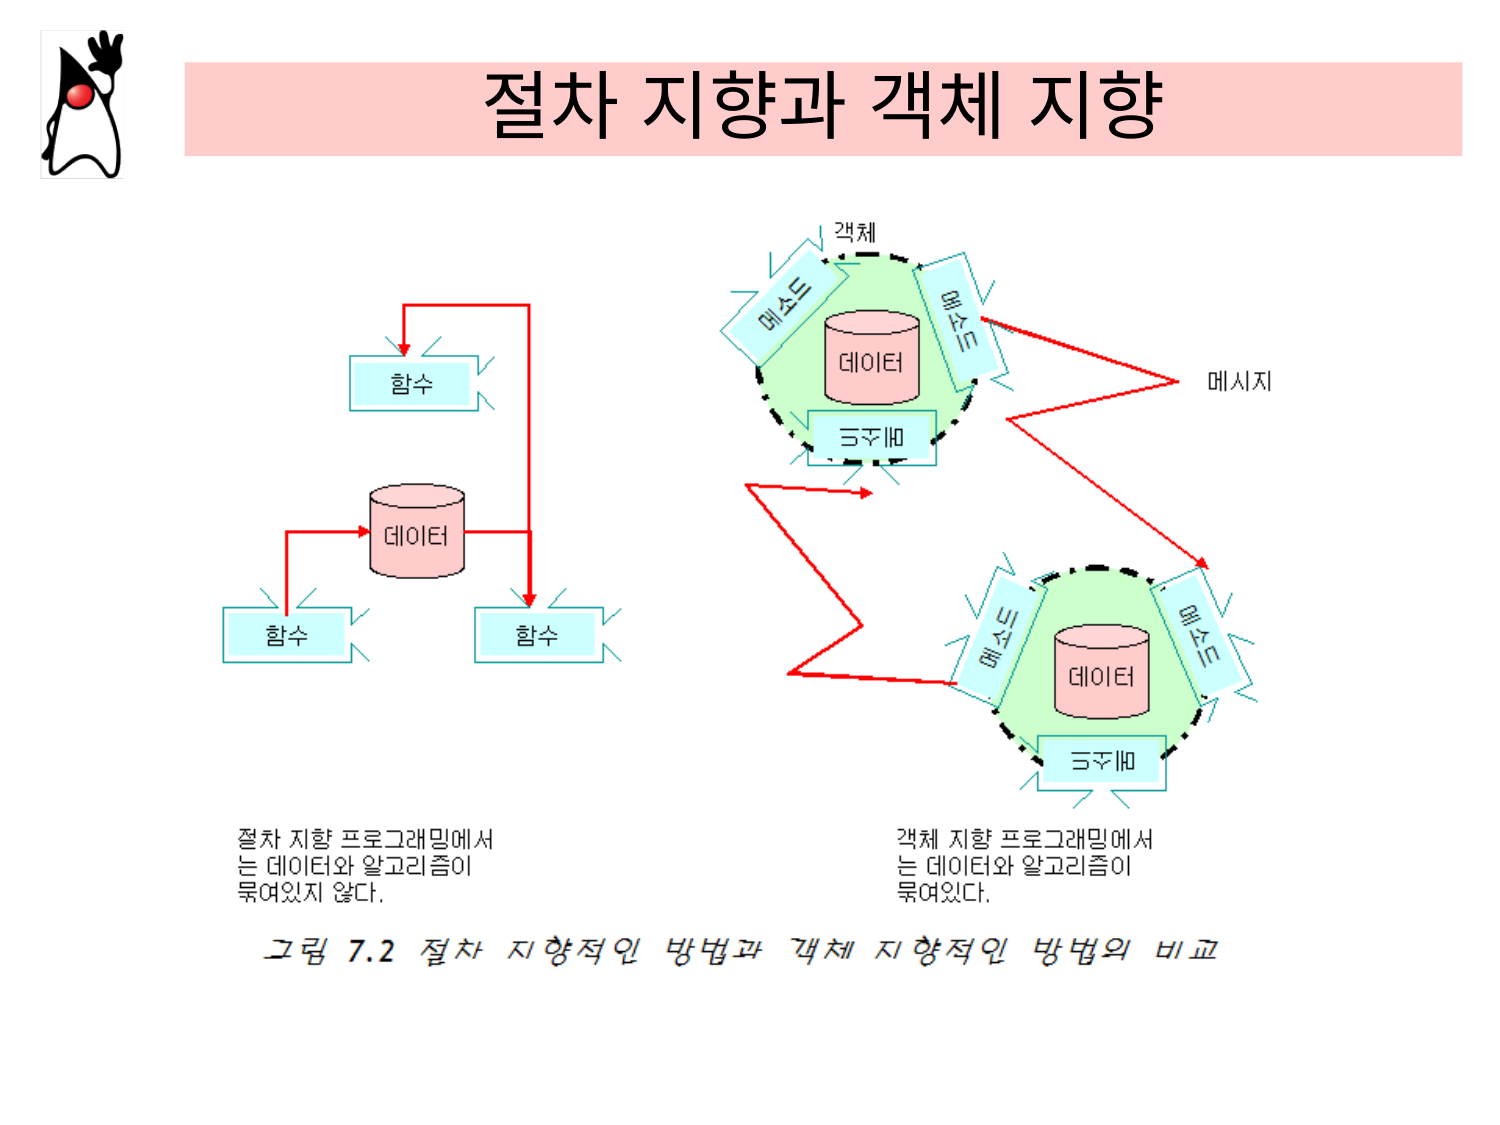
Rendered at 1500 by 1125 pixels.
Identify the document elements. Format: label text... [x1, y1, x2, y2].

picture [39, 30, 124, 179]
picture [189, 196, 1289, 999]
title 절차 지향과 객체 지향 [184, 62, 1463, 157]
